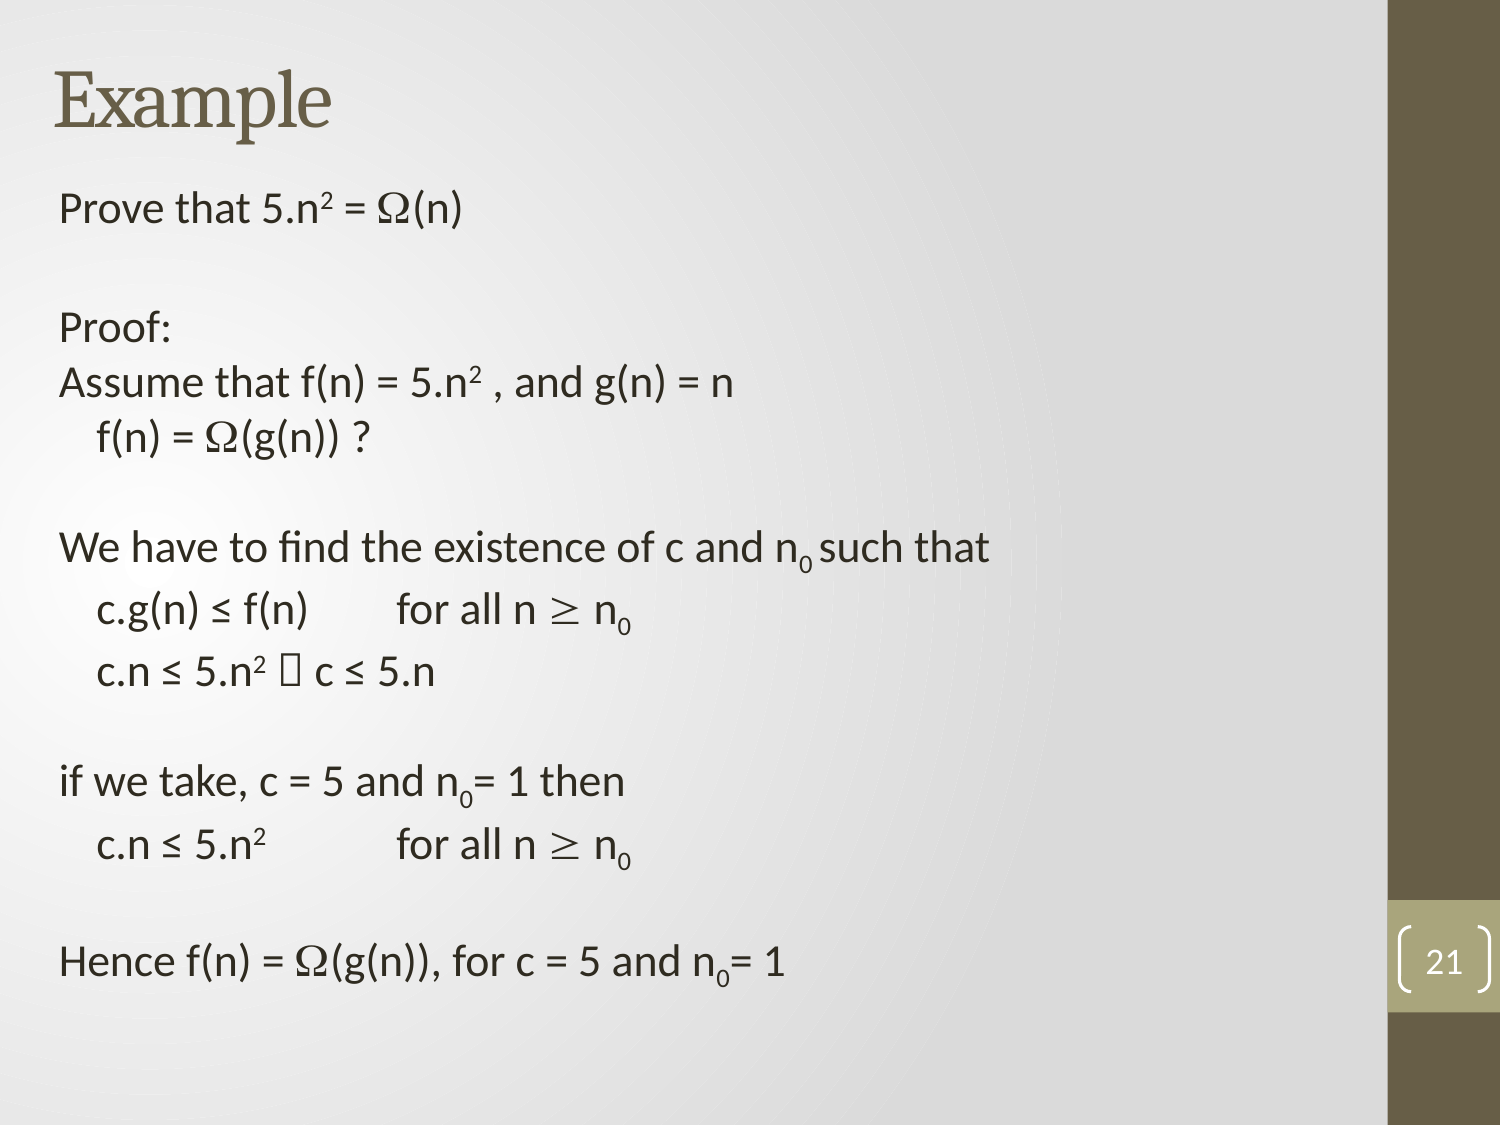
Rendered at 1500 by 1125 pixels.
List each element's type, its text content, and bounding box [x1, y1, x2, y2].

list Prove that 5.n2 = (n) Proof: Assume that f(n) = 5.n2 , and g(n) = n f(n) = (g(n)) ? We have to find the existence of c and n0 such that c.g(n) ≤ f(n) for all n  n0 c.n ≤ 5.n2  c ≤ 5.n if we take, c = 5 and n0= 1 then c.n ≤ 5.n2 for all n  n0 Hence f(n) = (g(n)), for c = 5 and n0= 1 [24, 170, 1375, 1100]
slide_number 21 [1397, 925, 1492, 994]
text_box Example [37, 24, 1000, 163]
